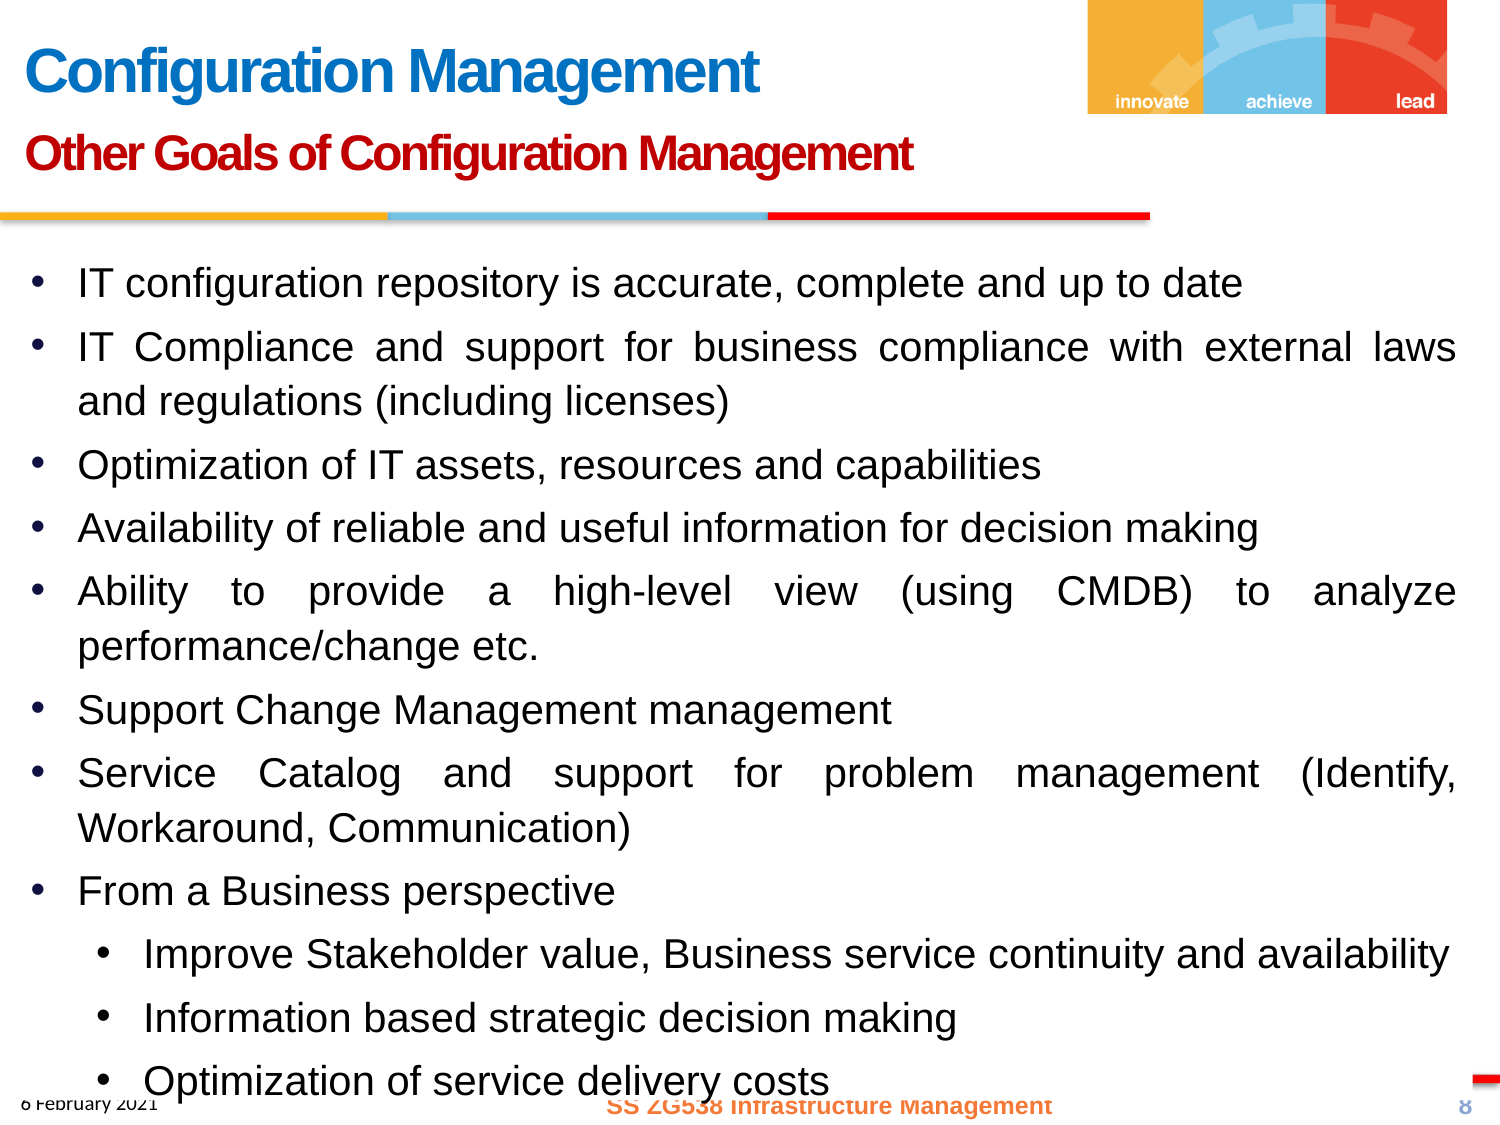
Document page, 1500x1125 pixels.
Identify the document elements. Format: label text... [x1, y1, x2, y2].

list Configuration Management Other Goals of Configuration Management [9, 0, 1097, 212]
list IT configuration repository is accurate, complete and up to date IT Compliance and support for business compliance with external laws and regulations (including licenses) Optimization of IT assets, resources and capabilities Availability of reliable and useful information for decision making Ability to provide a high-level view (using CMDB) to analyze performance/change etc. Support Change Management management Service Catalog and support for problem management (Identify, Workaround, Communication) From a Business perspective Improve Stakeholder value, Business service continuity and availability Information based strategic decision making Optimization of service delivery costs [15, 243, 1473, 1101]
footer SS ZG538 Infrastructure Management [587, 1074, 1073, 1125]
slide_number 8 [1137, 1074, 1488, 1125]
picture [1097, 0, 1448, 114]
